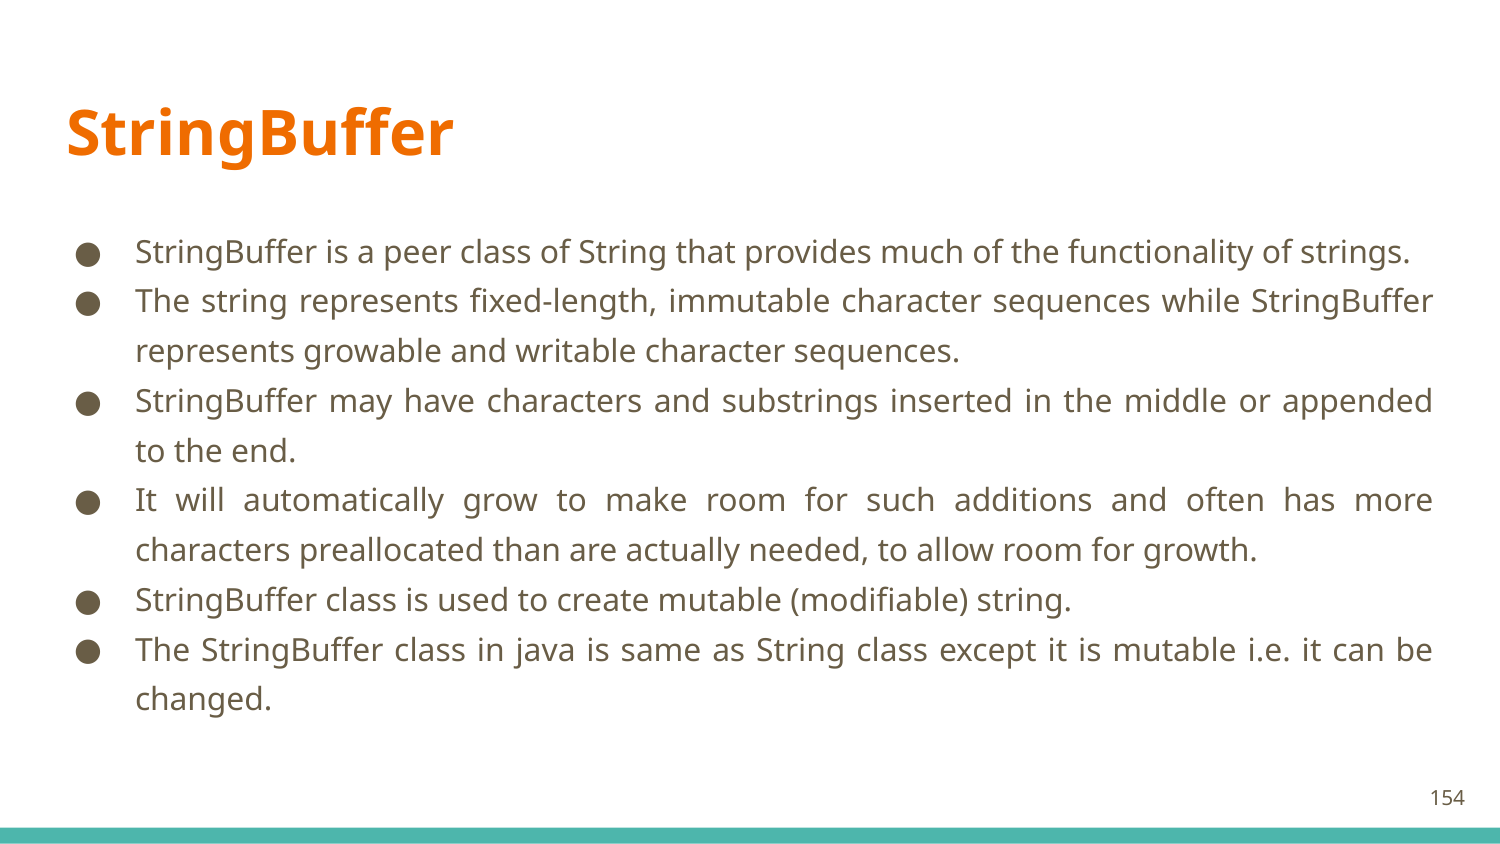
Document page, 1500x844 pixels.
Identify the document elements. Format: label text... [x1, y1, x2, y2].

title StringBuffer [51, 72, 1449, 189]
list StringBuffer is a peer class of String that provides much of the functionality of strings. The string represents fixed-length, immutable character sequences while StringBuffer represents growable and writable character sequences. StringBuffer may have characters and substrings inserted in the middle or appended to the end. It will automatically grow to make room for such additions and often has more characters preallocated than are actually needed, to allow room for growth. StringBuffer class is used to create mutable (modifiable) string. The StringBuffer class in java is same as String class except it is mutable i.e. it can be changed. [51, 207, 1449, 750]
slide_number 154 [1389, 764, 1480, 830]
